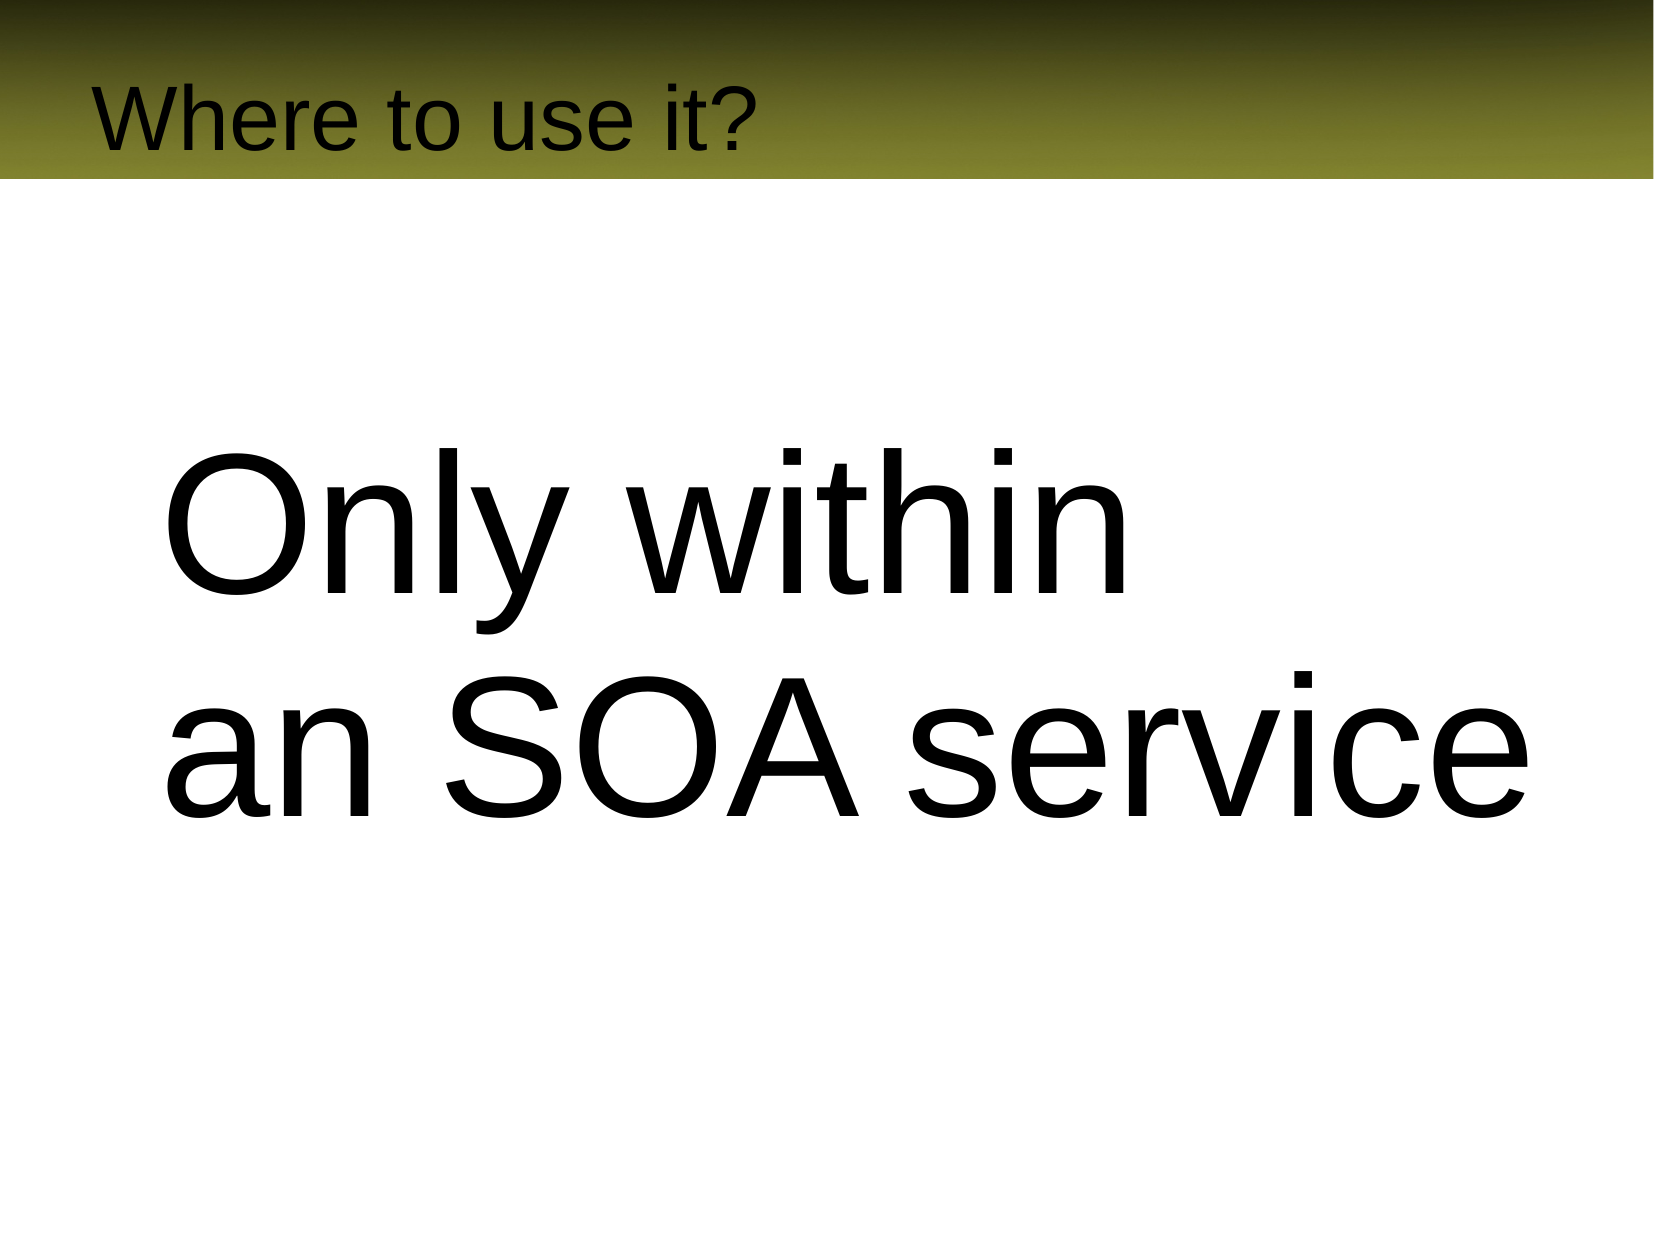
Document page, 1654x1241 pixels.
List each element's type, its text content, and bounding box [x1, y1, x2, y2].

picture [0, 0, 1654, 179]
text_box Only within an SOA service [144, 407, 1553, 869]
title Where to use it? [76, 59, 1654, 178]
